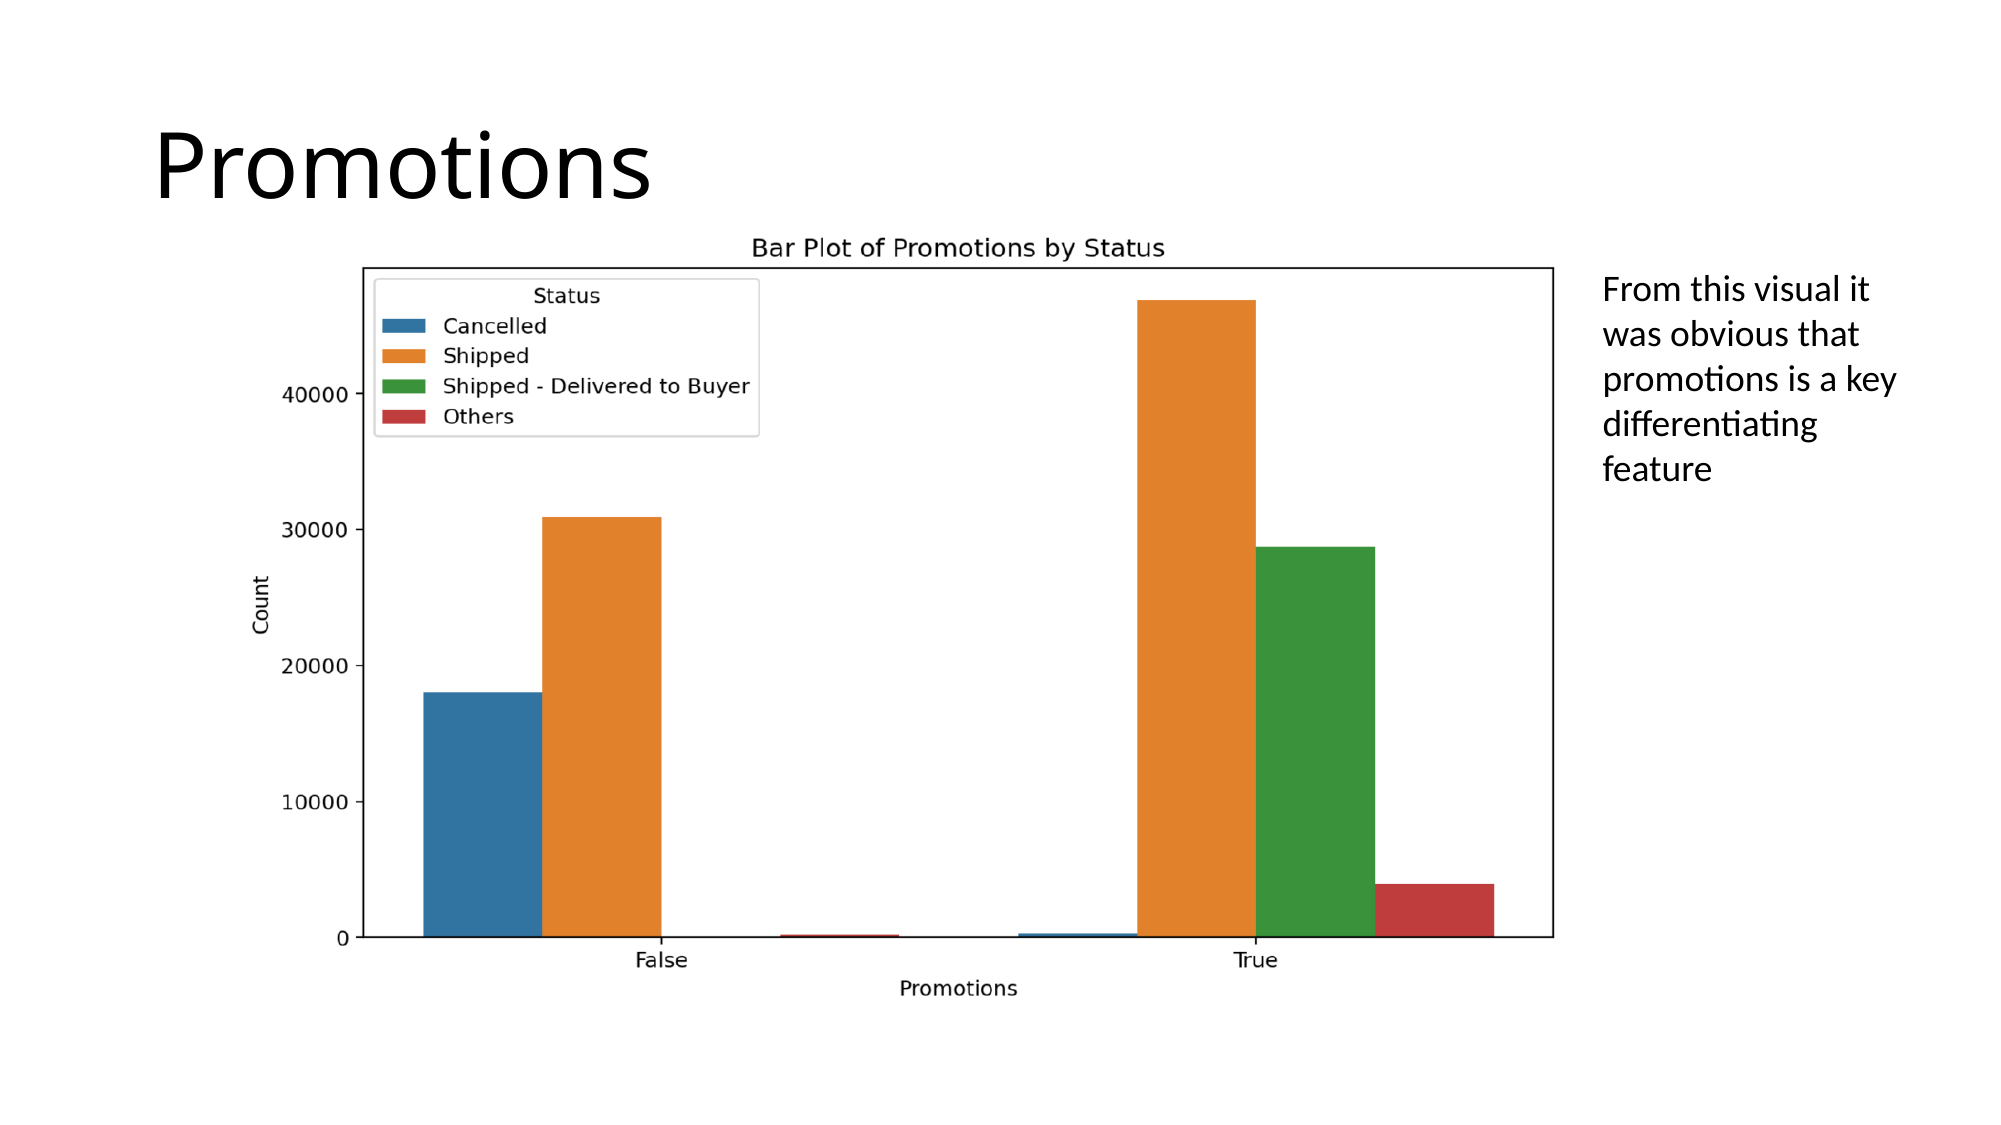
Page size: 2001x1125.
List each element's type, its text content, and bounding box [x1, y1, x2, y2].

title Promotions [137, 59, 1863, 278]
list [235, 223, 1568, 1014]
text_box From this visual it was obvious that promotions is a key differentiating feature [1587, 256, 1932, 496]
